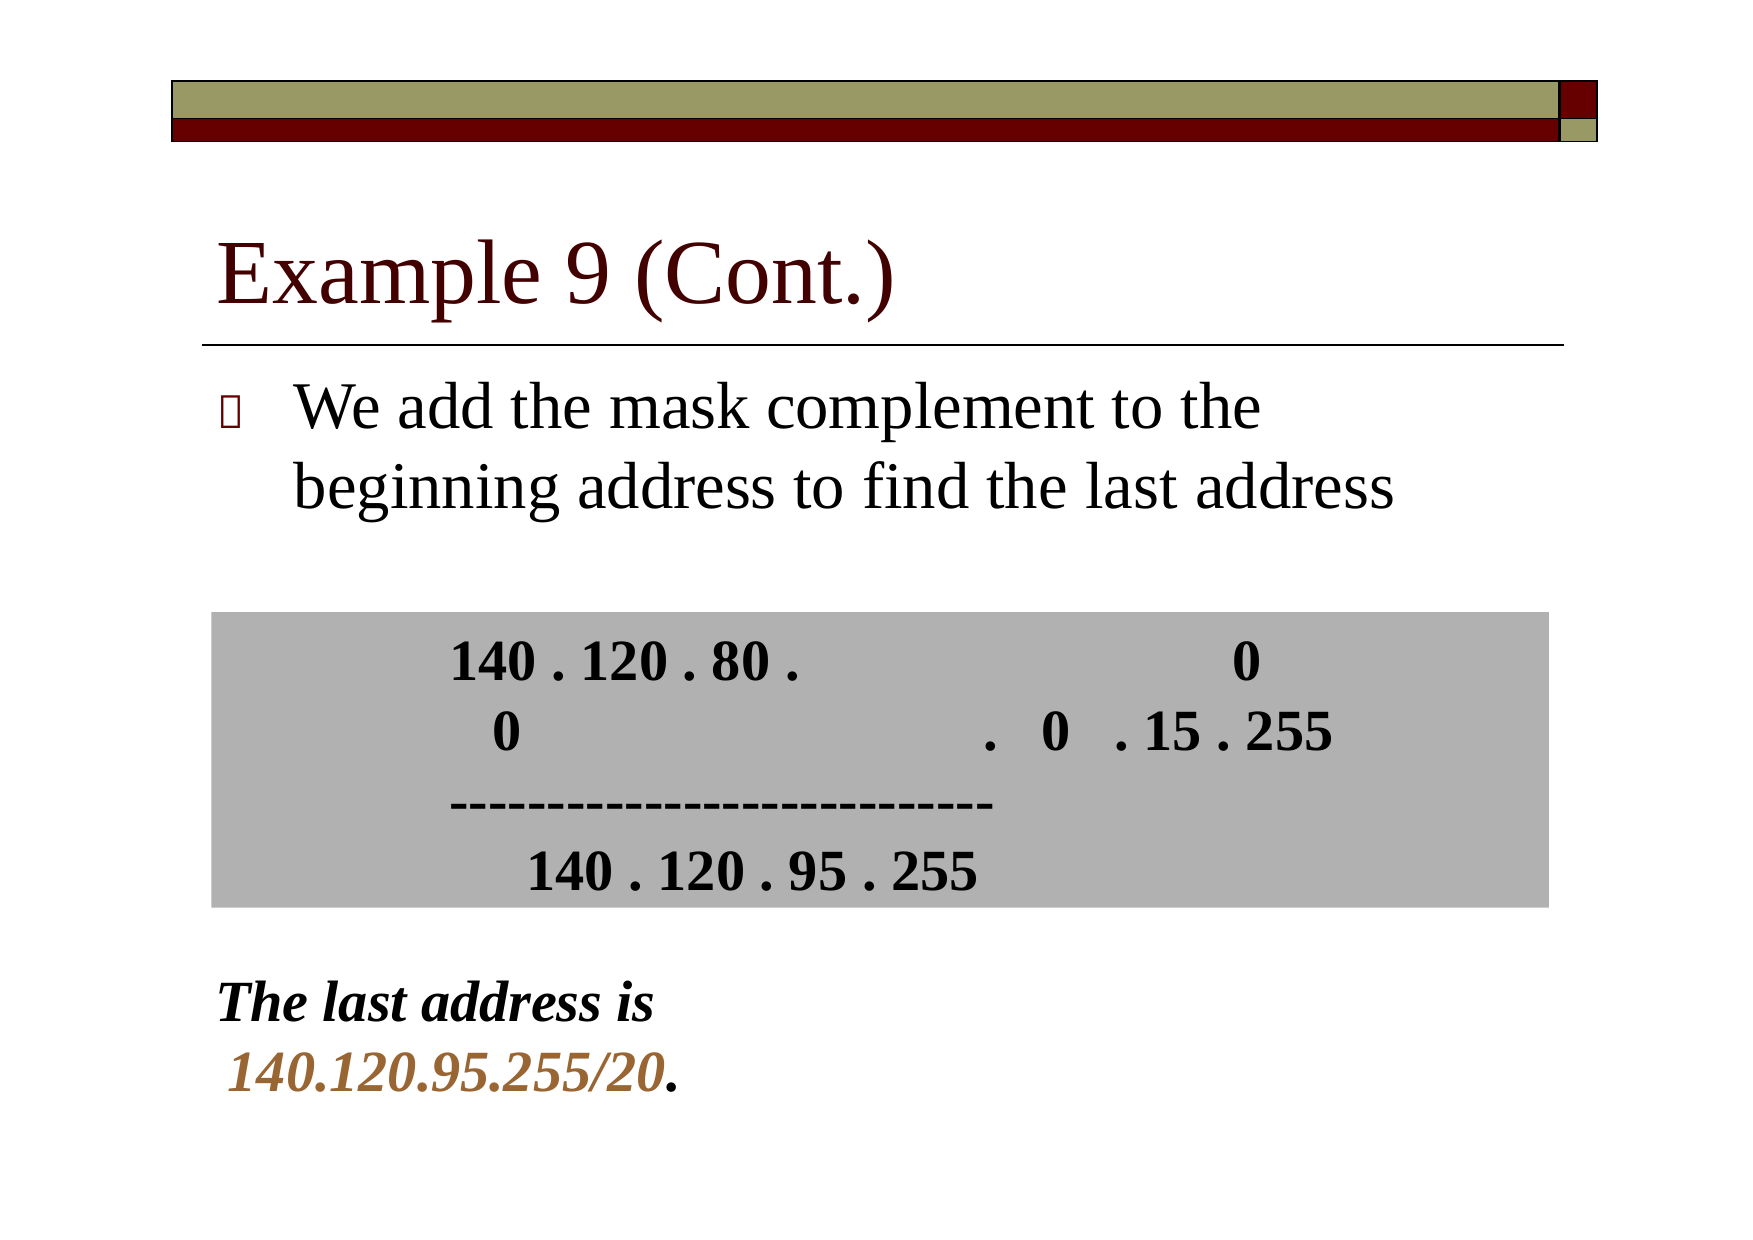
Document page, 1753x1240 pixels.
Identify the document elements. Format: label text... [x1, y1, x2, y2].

table_cell [173, 119, 1558, 141]
text_box  We add the mask complement to the beginning address to find the last address 140 . 120 . 80 . 0 0 . 0 . 15 . 255 ---------------------------- 140 . 120 . 95 . 255 The last address is 140.120.95.255/20. [214, 360, 1397, 1104]
table_header [1561, 82, 1596, 118]
table_cell [1561, 119, 1596, 141]
table_header [173, 82, 1558, 118]
text_box [1397, 612, 1549, 908]
title Example 9 (Cont.) [214, 209, 899, 360]
